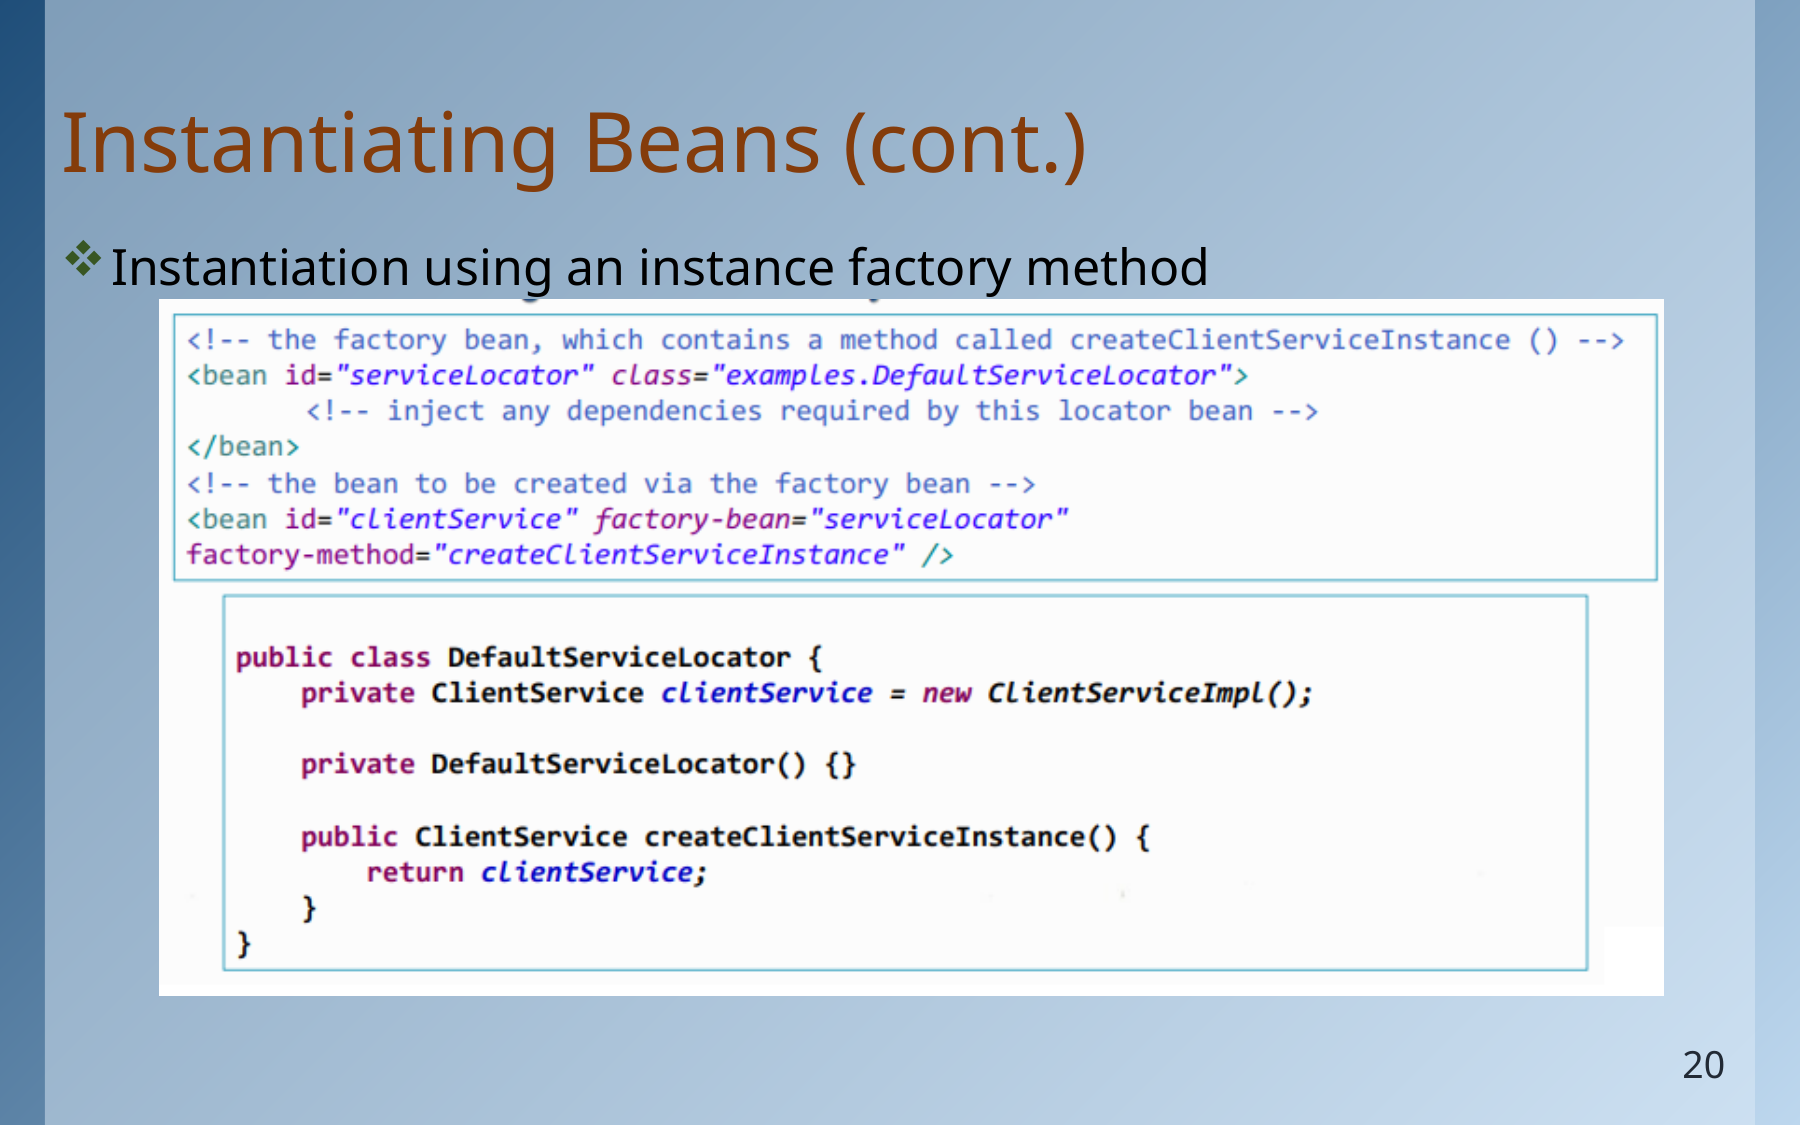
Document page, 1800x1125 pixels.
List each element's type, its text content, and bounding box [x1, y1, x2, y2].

title Instantiating Beans (cont.) [40, 12, 1746, 200]
list Instantiation using an instance factory method [40, 224, 1746, 1025]
slide_number 20 [1581, 1050, 1746, 1103]
picture [159, 299, 1664, 996]
